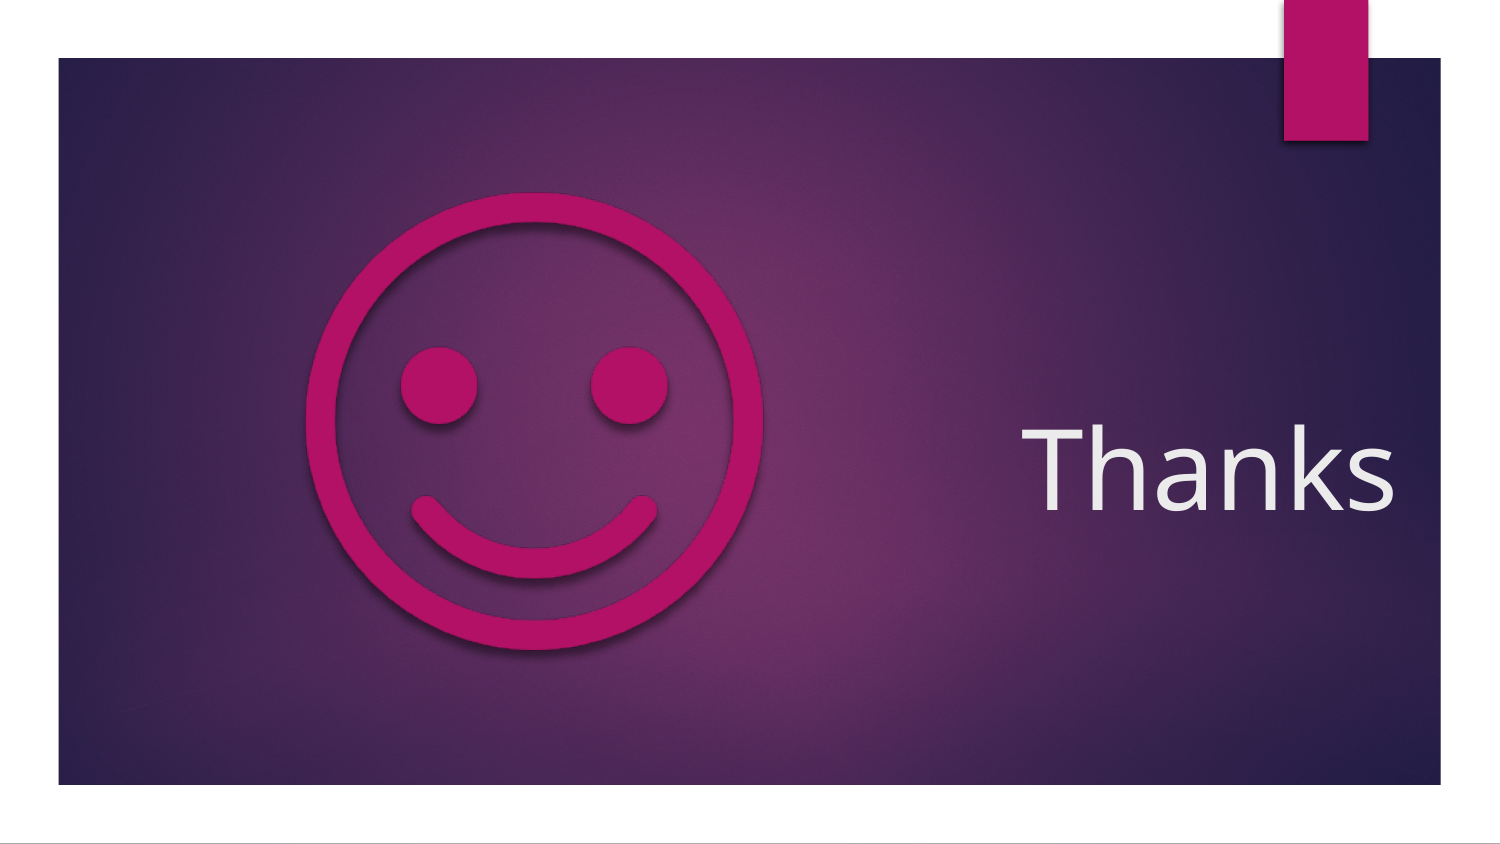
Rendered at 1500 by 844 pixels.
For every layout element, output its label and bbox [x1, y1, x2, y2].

picture [249, 136, 820, 707]
text_box [0, 0, 1500, 844]
